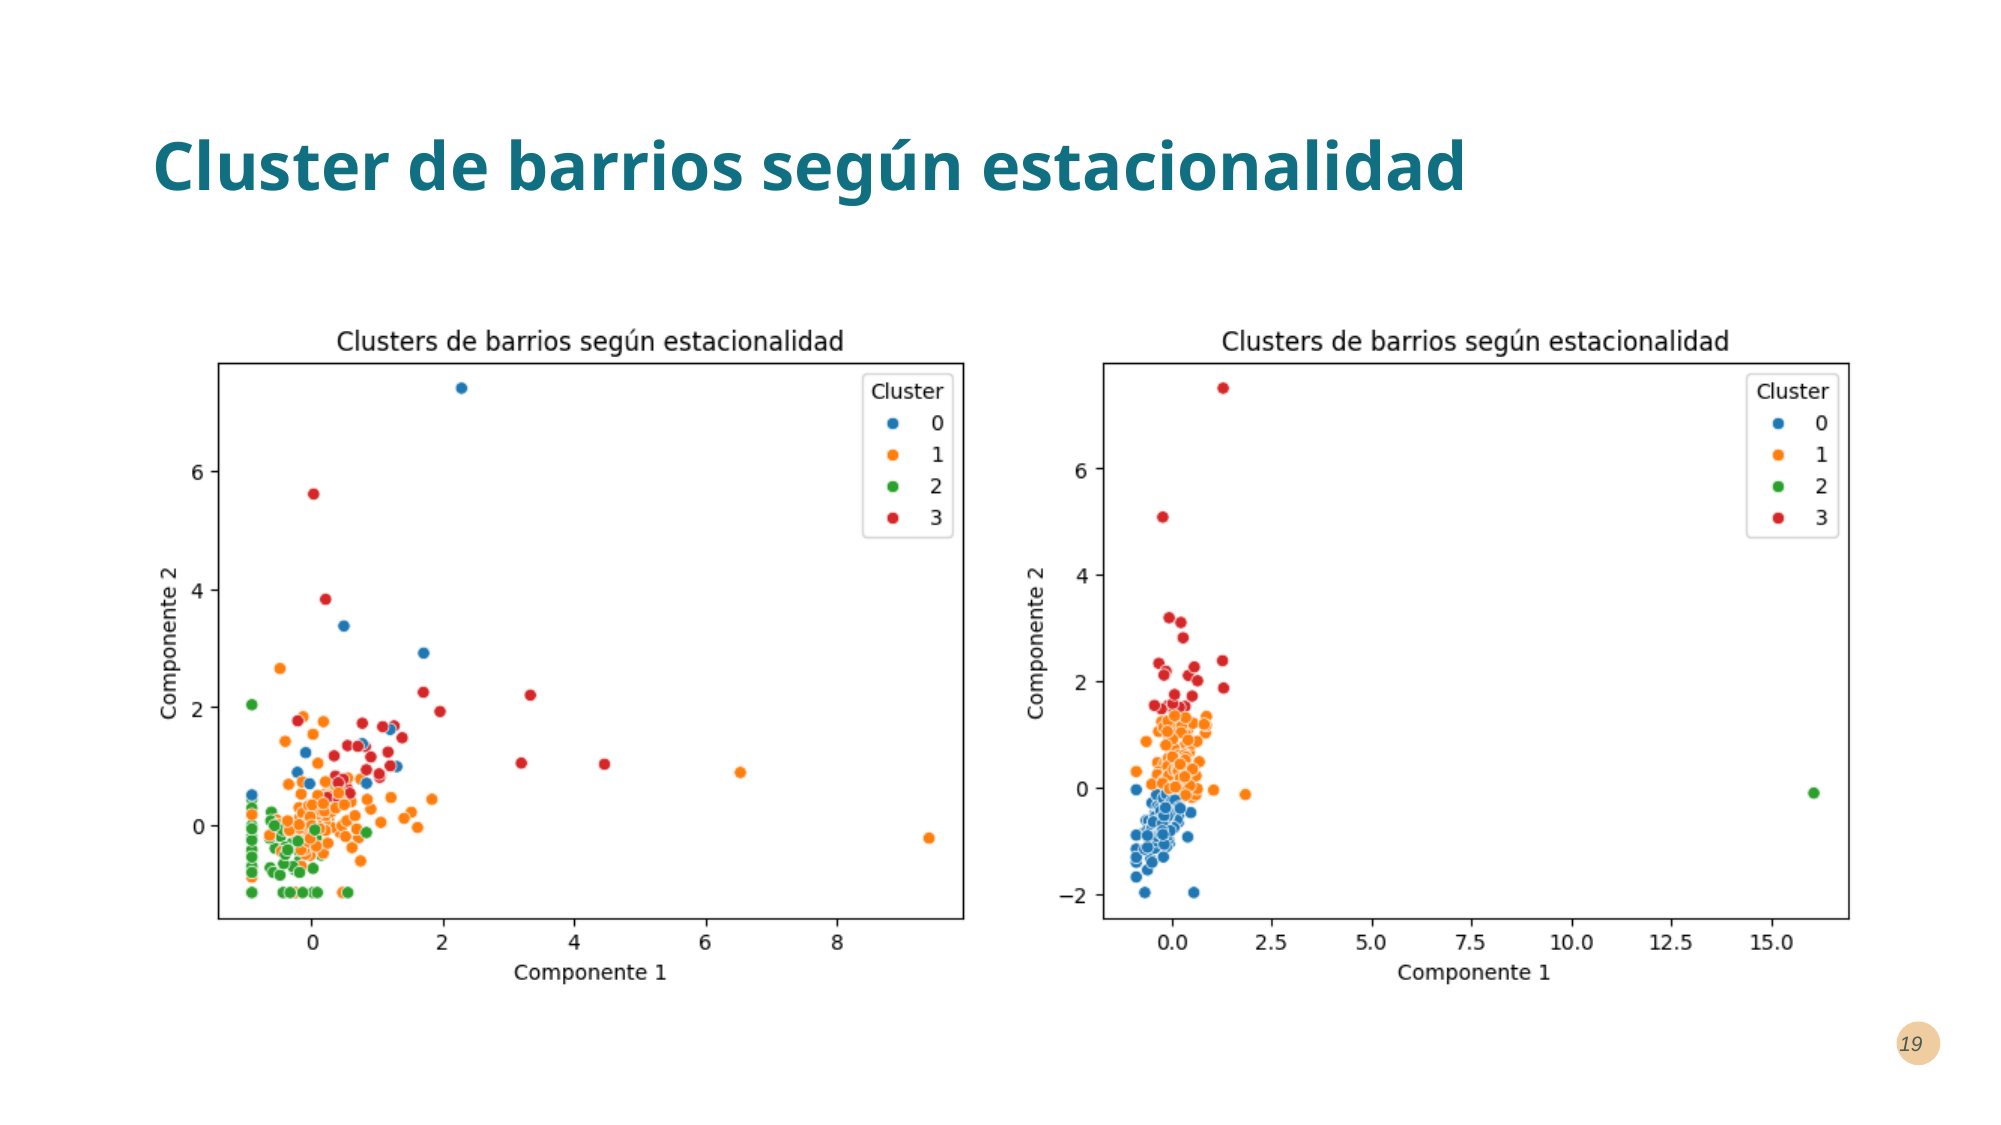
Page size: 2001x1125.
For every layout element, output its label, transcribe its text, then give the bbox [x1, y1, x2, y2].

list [146, 315, 978, 998]
title Cluster de barrios según estacionalidad [137, 59, 1863, 278]
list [1013, 315, 1862, 998]
slide_number 19 [1878, 1012, 1938, 1073]
